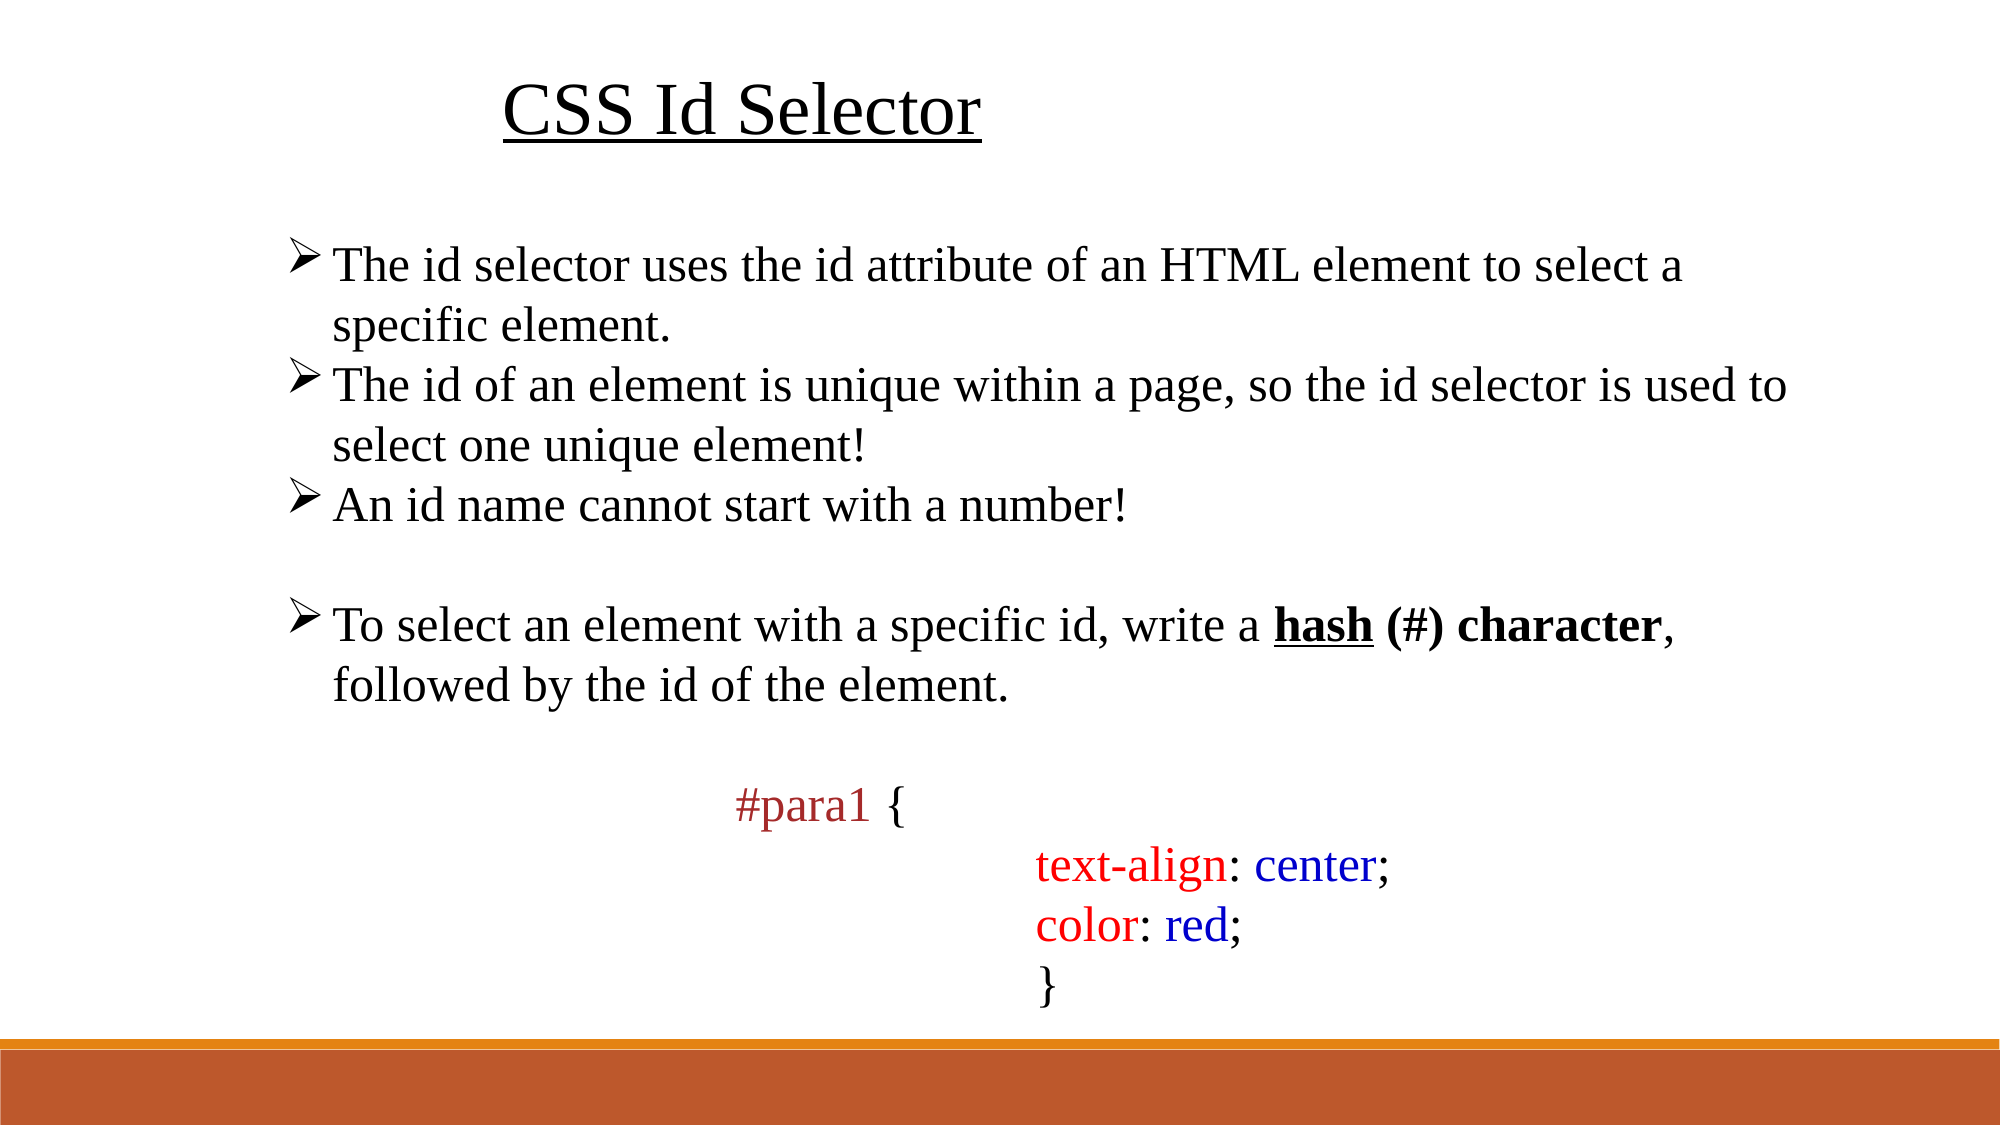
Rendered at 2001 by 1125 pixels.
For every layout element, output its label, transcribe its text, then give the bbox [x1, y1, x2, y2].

text_box CSS Id Selector [487, 52, 1690, 158]
text_box The id selector uses the id attribute of an HTML element to select a specific element. The id of an element is unique within a page, so the id selector is used to select one unique element! An id name cannot start with a number! To select an element with a specific id, write a hash (#) character, followed by the id of the element. #para1 { text-align: center; color: red; } [270, 224, 1824, 1064]
